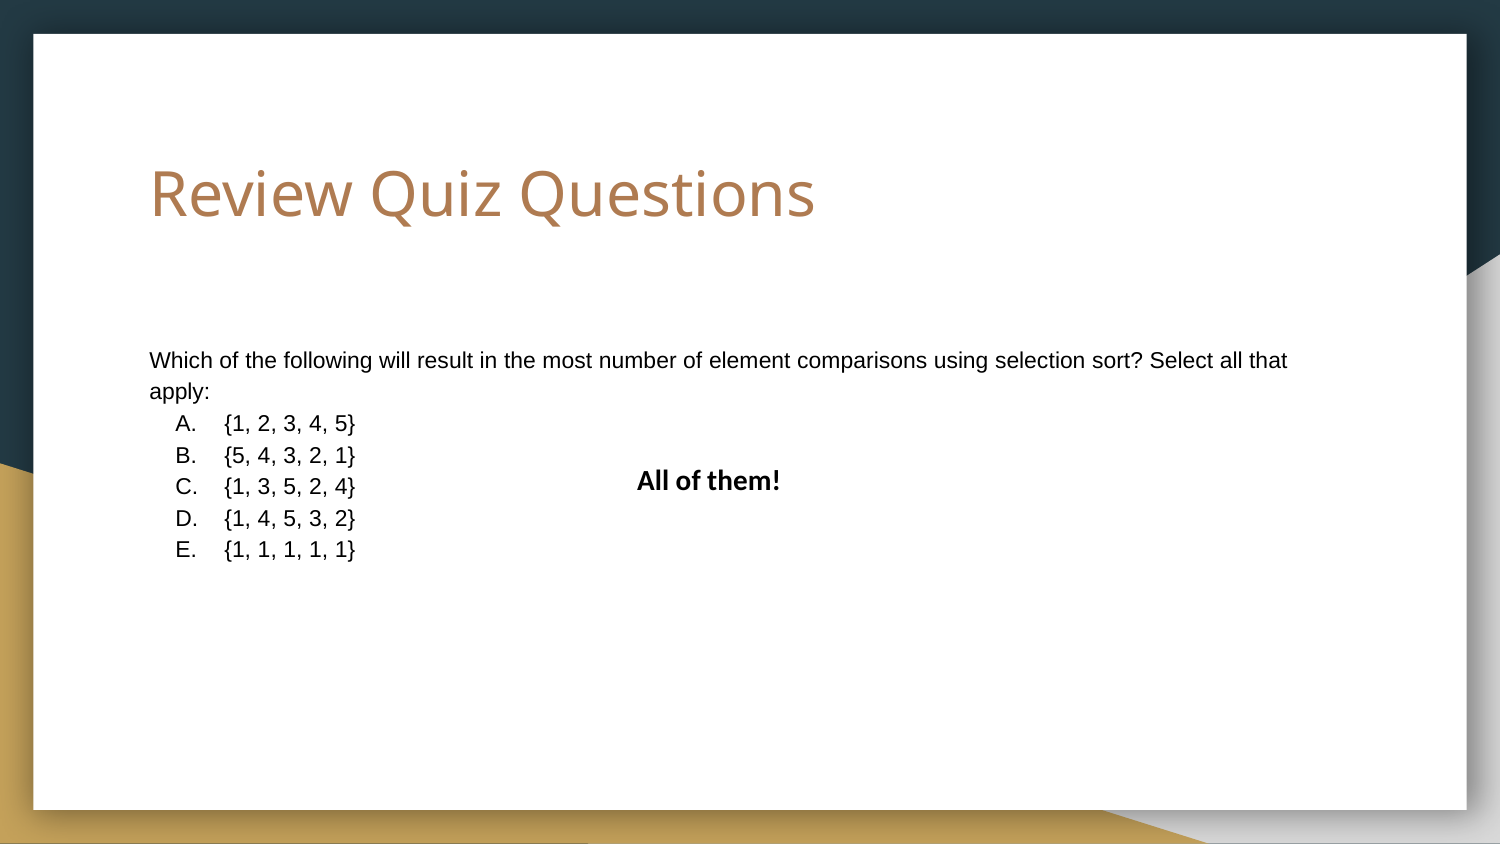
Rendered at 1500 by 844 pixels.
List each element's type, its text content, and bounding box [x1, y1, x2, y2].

text_box All of them! [622, 446, 1130, 658]
title Review Quiz Questions [134, 138, 1366, 296]
list Which of the following will result in the most number of element comparisons using selection sort? Select all that apply: {1, 2, 3, 4, 5} {5, 4, 3, 2, 1} {1, 3, 5, 2, 4} {1, 4, 5, 3, 2} {1, 1, 1, 1, 1} [134, 326, 1366, 729]
